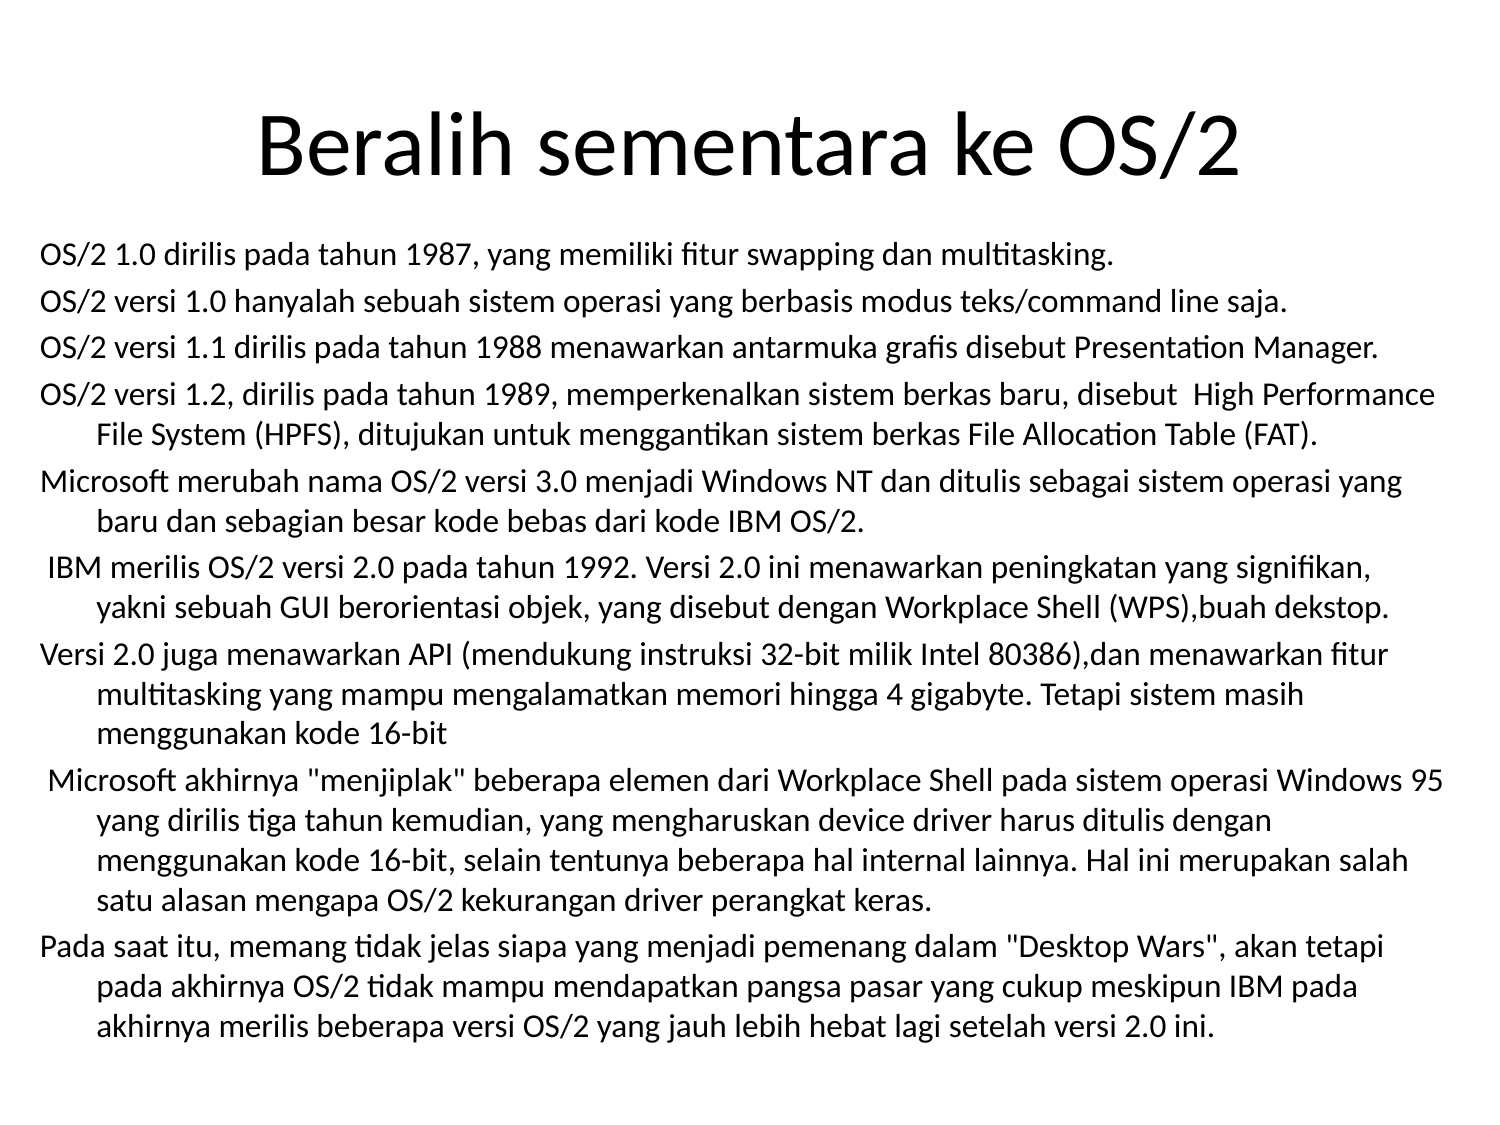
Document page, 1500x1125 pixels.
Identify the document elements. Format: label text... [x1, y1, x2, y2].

title Beralih sementara ke OS/2 [75, 45, 1425, 224]
list OS/2 1.0 dirilis pada tahun 1987, yang memiliki fitur swapping dan multitasking. OS/2 versi 1.0 hanyalah sebuah sistem operasi yang berbasis modus teks/command line saja. OS/2 versi 1.1 dirilis pada tahun 1988 menawarkan antarmuka grafis disebut Presentation Manager. OS/2 versi 1.2, dirilis pada tahun 1989, memperkenalkan sistem berkas baru, disebut High Performance File System (HPFS), ditujukan untuk menggantikan sistem berkas File Allocation Table (FAT). Microsoft merubah nama OS/2 versi 3.0 menjadi Windows NT dan ditulis sebagai sistem operasi yang baru dan sebagian besar kode bebas dari kode IBM OS/2. IBM merilis OS/2 versi 2.0 pada tahun 1992. Versi 2.0 ini menawarkan peningkatan yang signifikan, yakni sebuah GUI berorientasi objek, yang disebut dengan Workplace Shell (WPS),buah dekstop. Versi 2.0 juga menawarkan API (mendukung instruksi 32-bit milik Intel 80386),dan menawarkan fitur multitasking yang mampu mengalamatkan memori hingga 4 gigabyte. Tetapi sistem masih menggunakan kode 16-bit Microsoft akhirnya "menjiplak" beberapa elemen dari Workplace Shell pada sistem operasi Windows 95 yang dirilis tiga tahun kemudian, yang mengharuskan device driver harus ditulis dengan menggunakan kode 16-bit, selain tentunya beberapa hal internal lainnya. Hal ini merupakan salah satu alasan mengapa OS/2 kekurangan driver perangkat keras. Pada saat itu, memang tidak jelas siapa yang menjadi pemenang dalam "Desktop Wars", akan tetapi pada akhirnya OS/2 tidak mampu mendapatkan pangsa pasar yang cukup meskipun IBM pada akhirnya merilis beberapa versi OS/2 yang jauh lebih hebat lagi setelah versi 2.0 ini. [24, 224, 1463, 1075]
